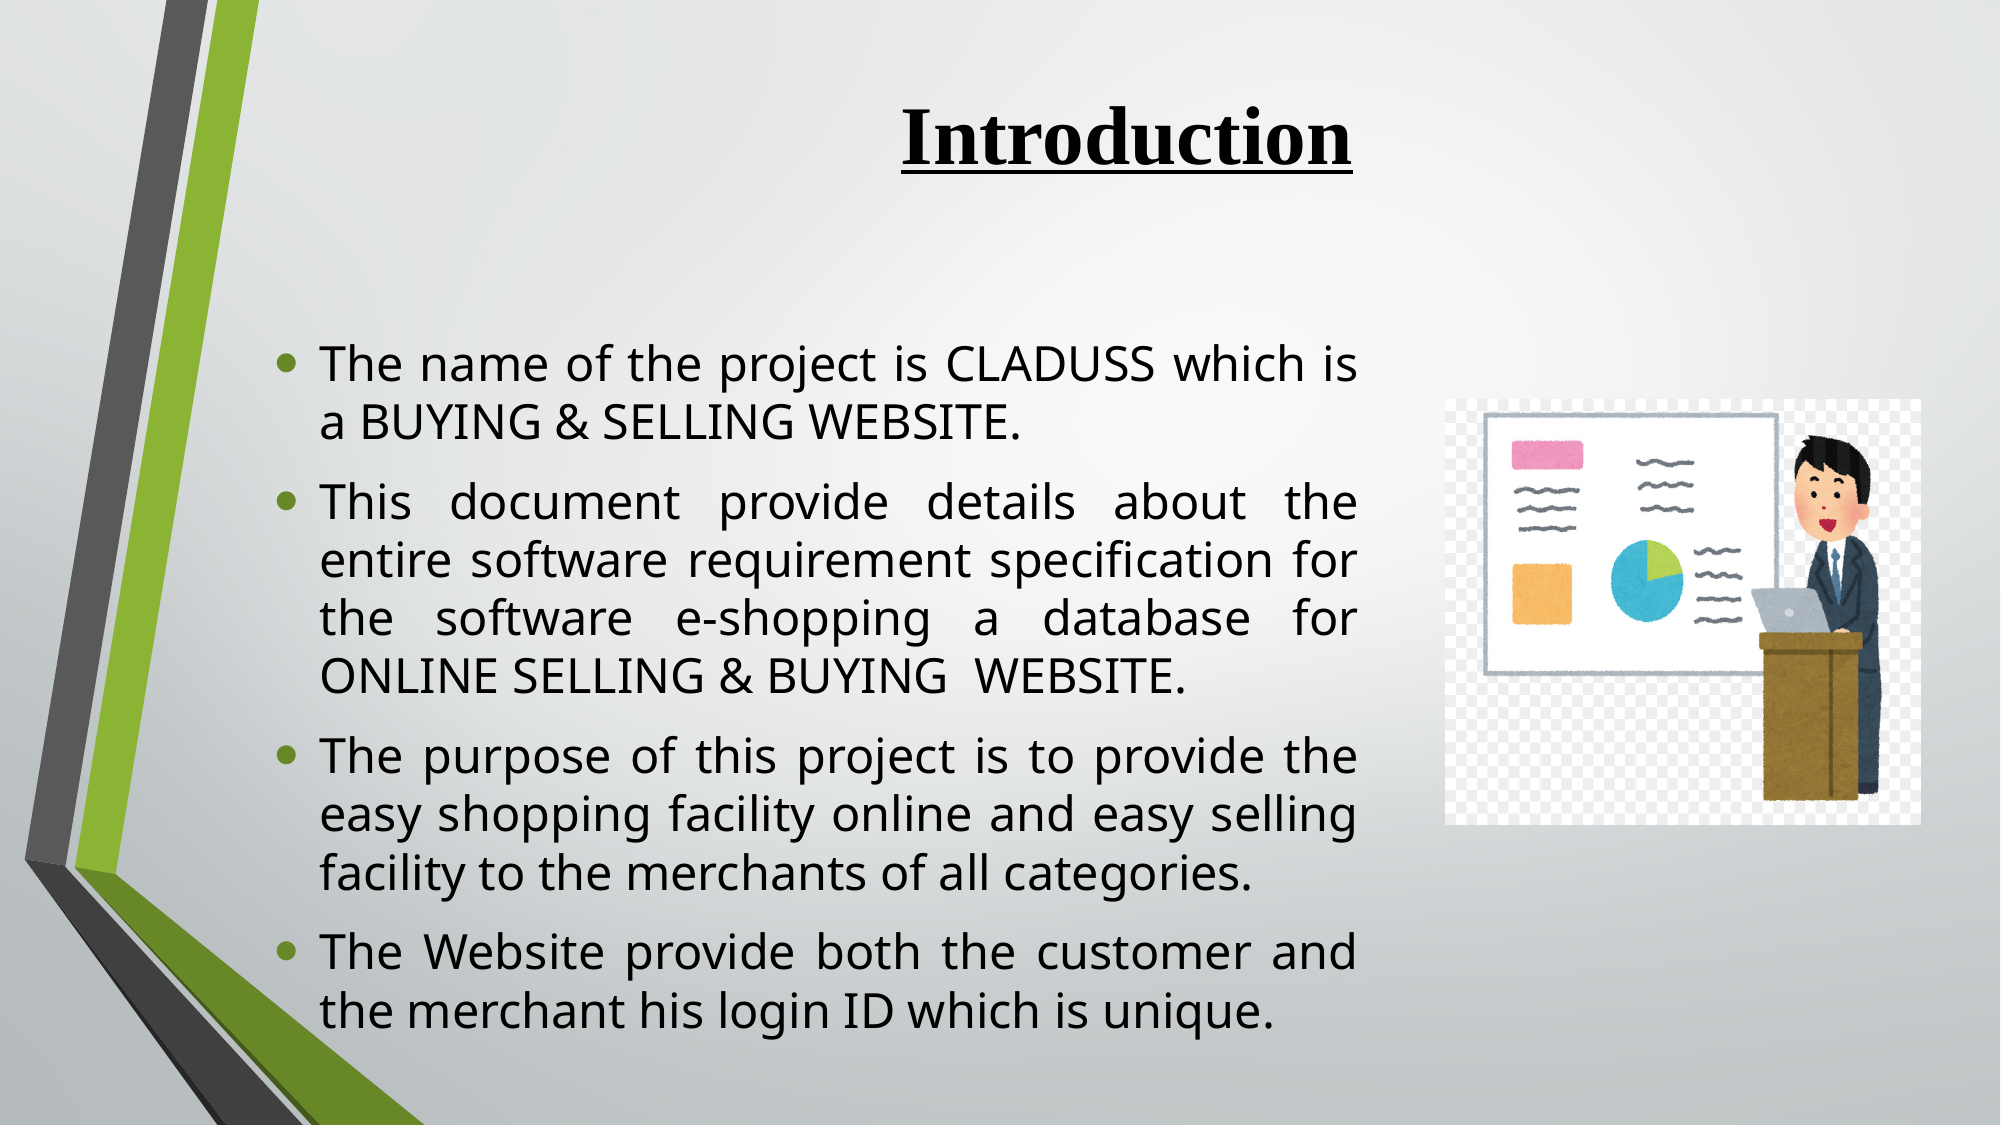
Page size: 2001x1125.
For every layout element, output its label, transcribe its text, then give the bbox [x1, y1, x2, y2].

list The name of the project is CLADUSS which is a BUYING & SELLING WEBSITE. This document provide details about the entire software requirement specification for the software e-shopping a database for ONLINE SELLING & BUYING WEBSITE. The purpose of this project is to provide the easy shopping facility online and easy selling facility to the merchants of all categories. The Website provide both the customer and the merchant his login ID which is unique. [259, 325, 1375, 1093]
picture [1444, 399, 1921, 826]
title Introduction [304, 37, 1949, 326]
